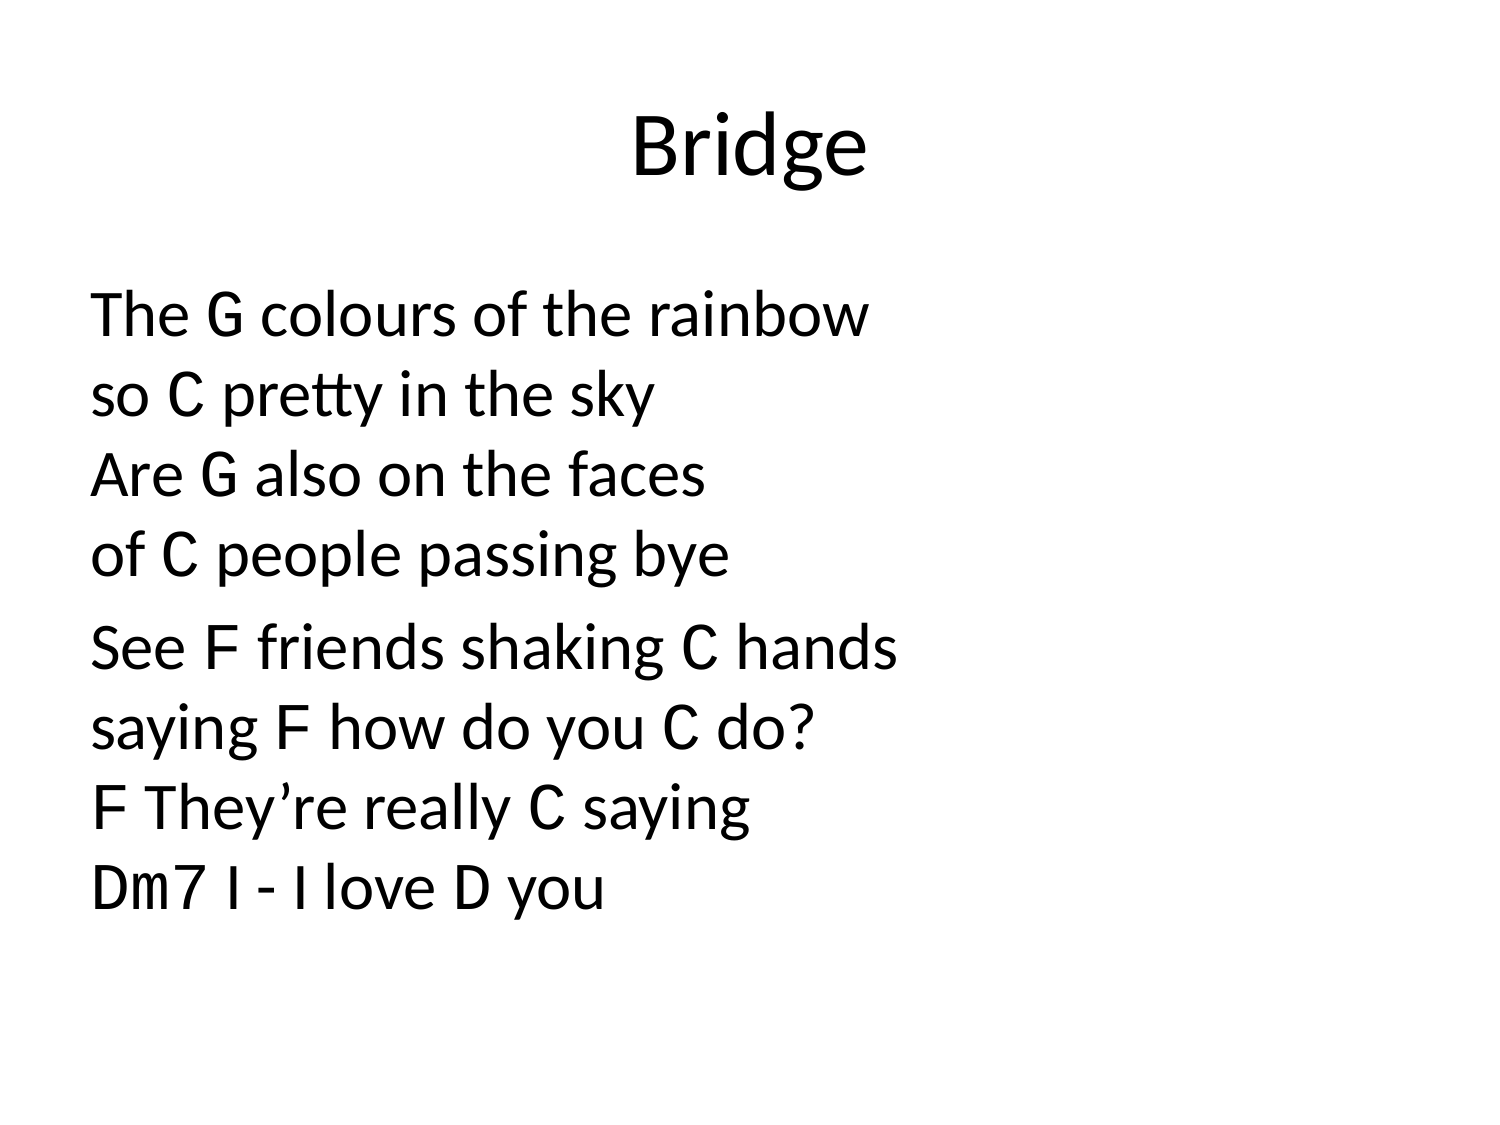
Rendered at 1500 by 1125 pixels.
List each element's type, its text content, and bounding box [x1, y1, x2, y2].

list The G colours of the rainbow so C pretty in the sky Are G also on the faces of C people passing bye See F friends shaking C hands saying F how do you C do? F They’re really C saying Dm7 I - I love D you [75, 262, 1425, 1005]
title Bridge [75, 45, 1425, 233]
